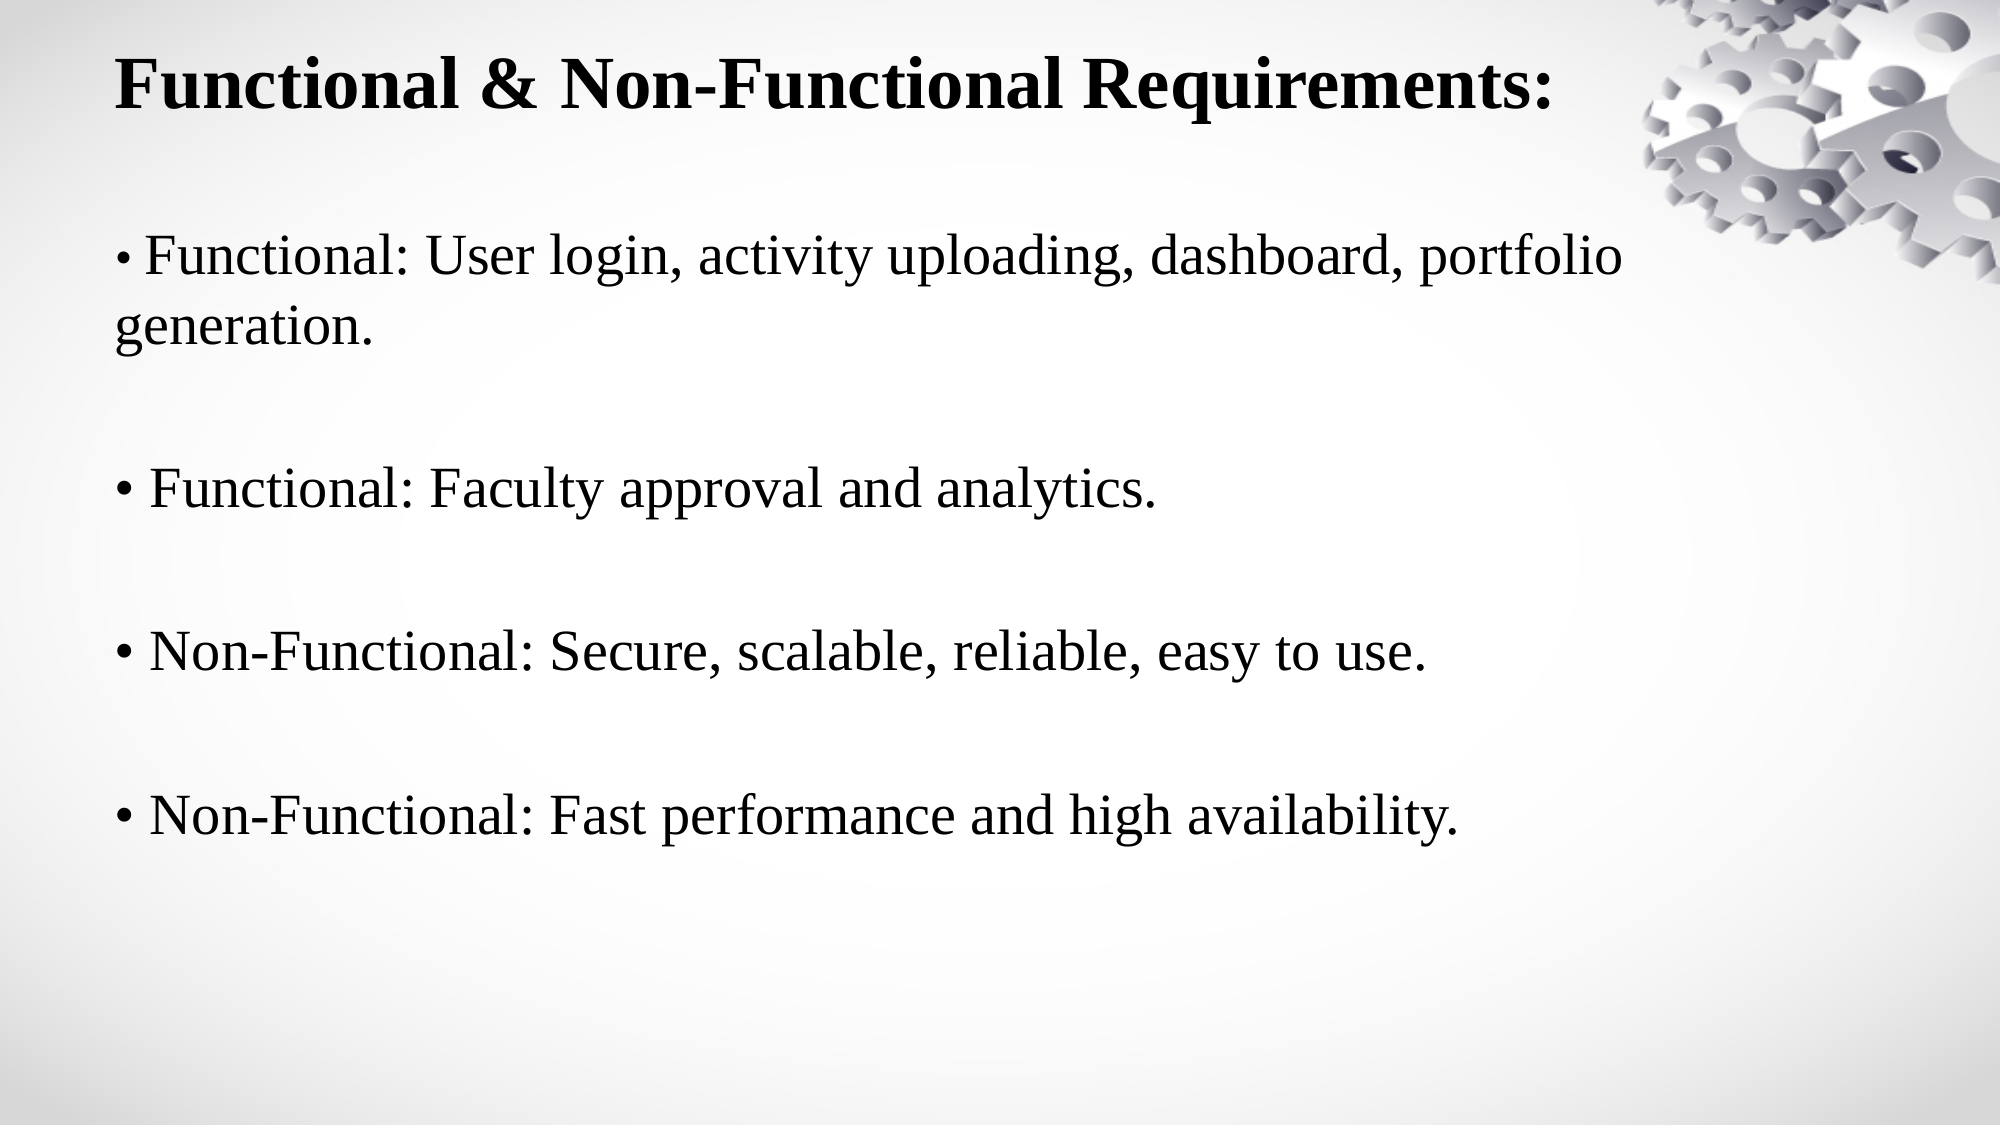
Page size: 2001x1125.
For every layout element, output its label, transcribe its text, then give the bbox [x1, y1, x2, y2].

list • Functional: User login, activity uploading, dashboard, portfolio generation. • Functional: Faculty approval and analytics. • Non-Functional: Secure, scalable, reliable, easy to use. • Non-Functional: Fast performance and high availability. [99, 208, 1831, 863]
title Functional & Non-Functional Requirements: [99, 30, 1901, 127]
picture [0, 0, 2000, 1125]
